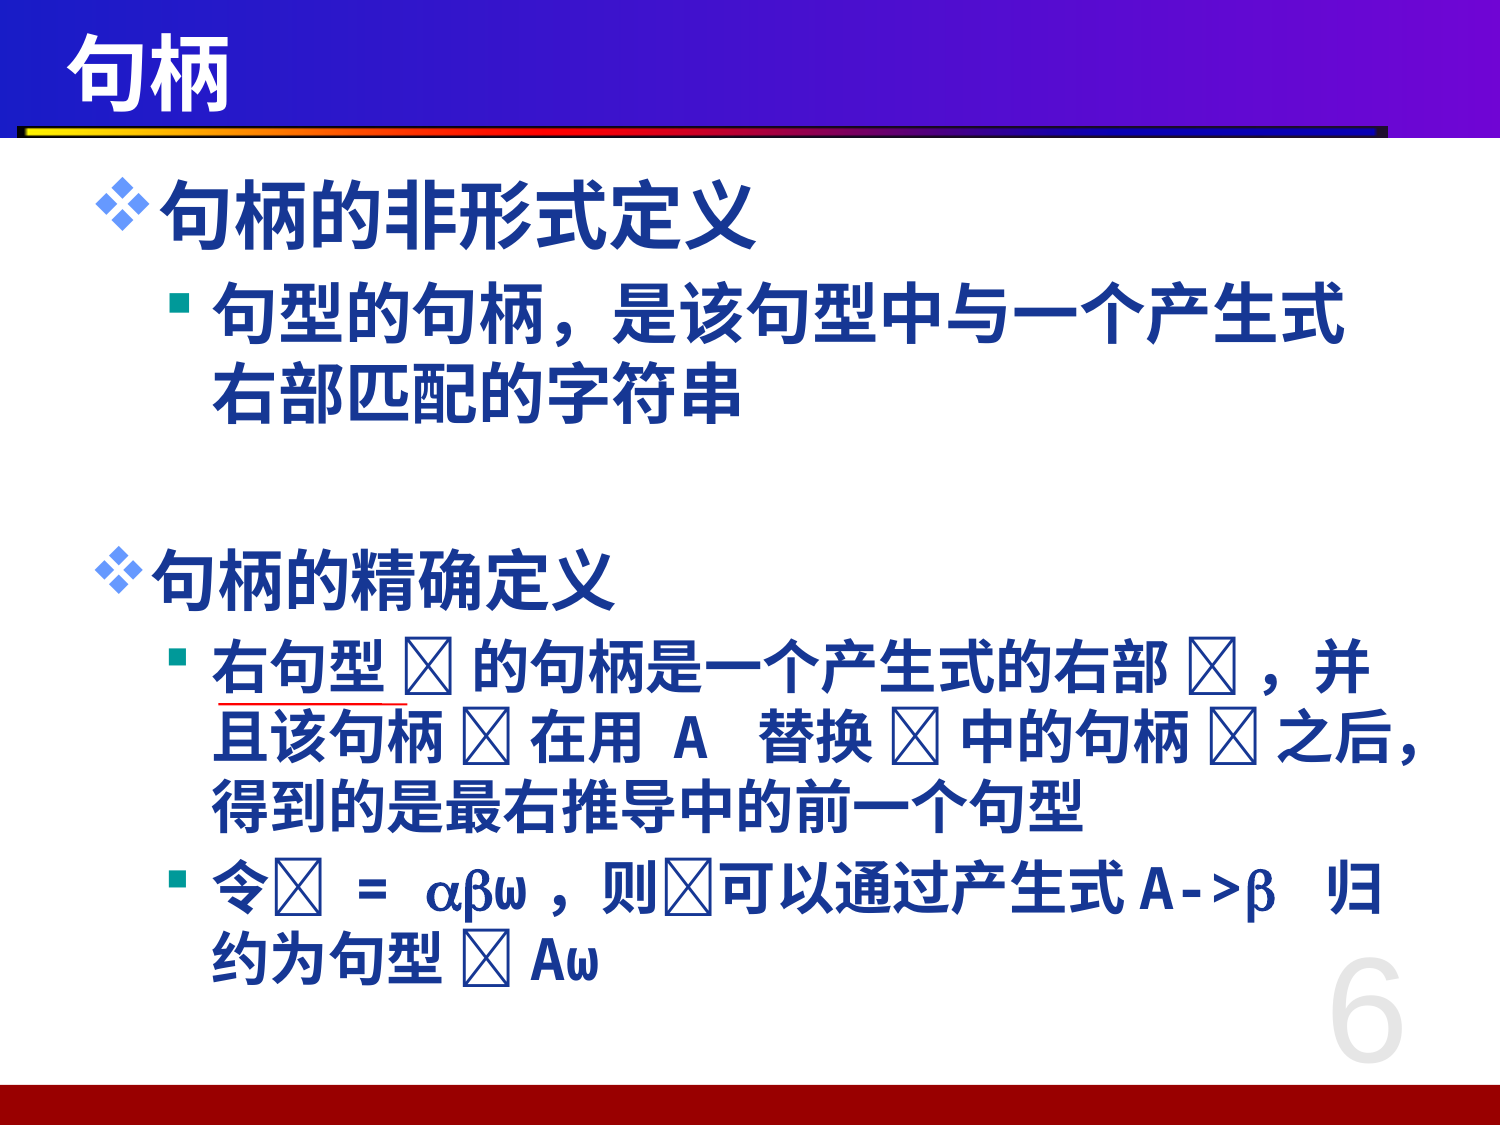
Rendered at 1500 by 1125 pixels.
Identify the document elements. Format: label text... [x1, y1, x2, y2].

title 句柄 [49, 24, 1438, 118]
slide_number 6 [1234, 904, 1500, 1118]
list 句柄的非形式定义 句型的句柄，是该句型中与一个产生式右部匹配的字符串 句柄的精确定义 右句型  的句柄是一个产生式的右部  ，并且该句柄  在用 A 替换  中的句柄  之后，得到的是最右推导中的前一个句型 令 = ω，则可以通过产生式A-> 归约为句型 Aω [74, 160, 1426, 1023]
picture [17, 126, 1388, 138]
